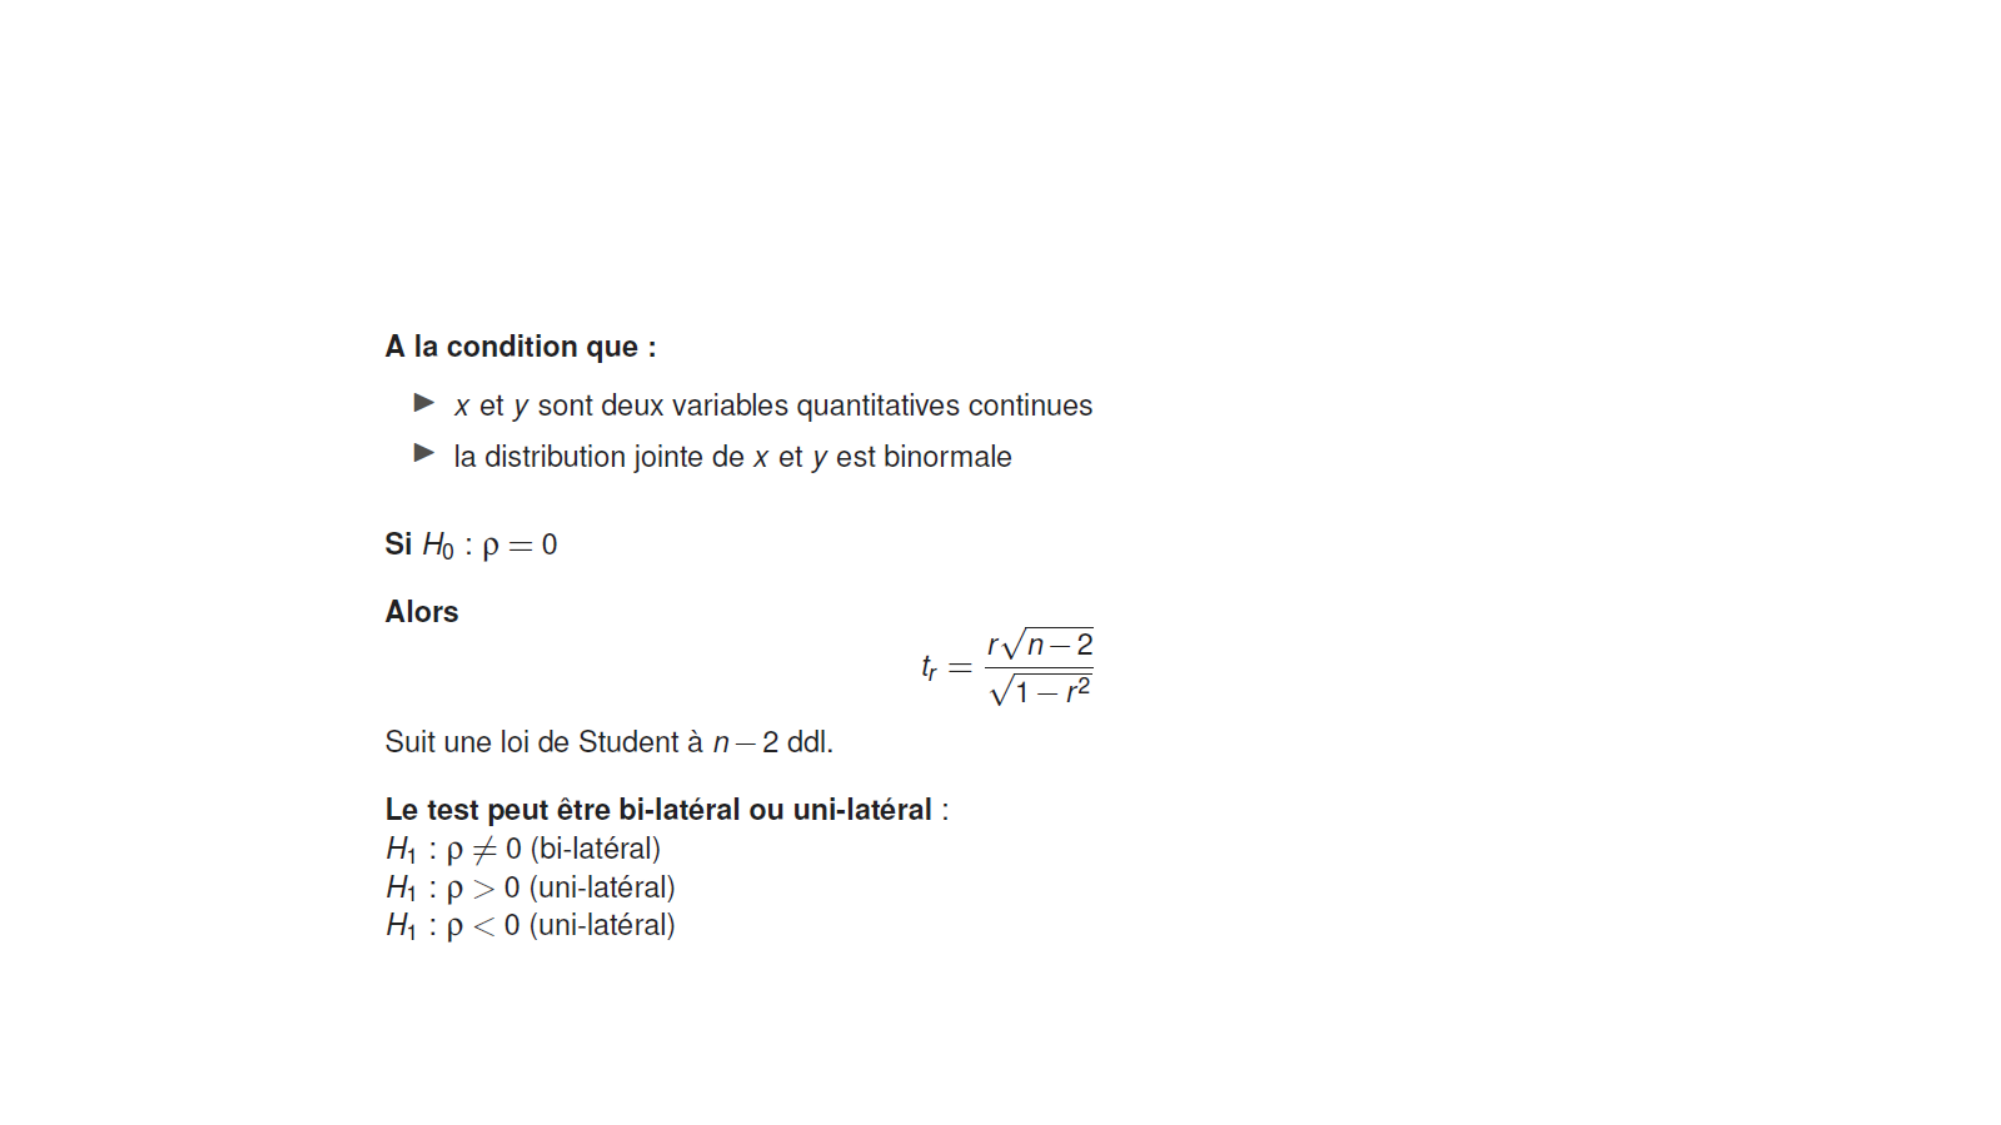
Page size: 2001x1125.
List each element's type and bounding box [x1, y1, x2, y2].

list [342, 313, 1658, 999]
